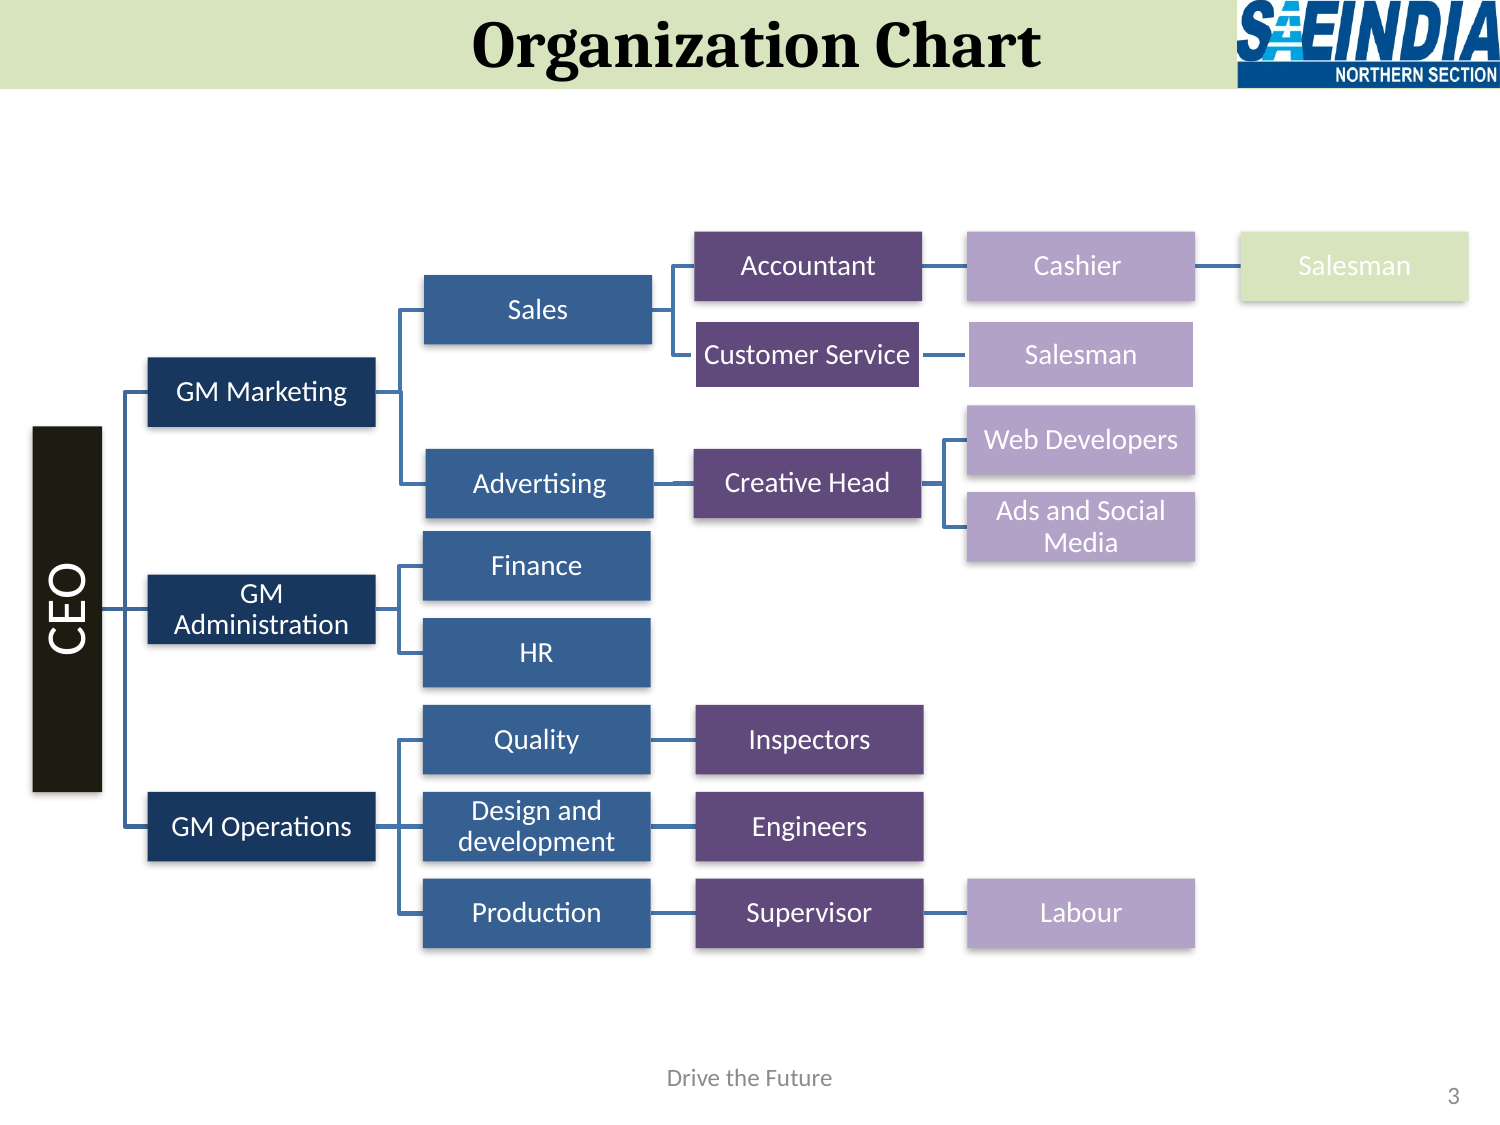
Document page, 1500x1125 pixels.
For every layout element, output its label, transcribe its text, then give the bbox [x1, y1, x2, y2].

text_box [30, 137, 1469, 1051]
slide_number 3 [1125, 1065, 1475, 1125]
text_box Organization Chart [13, 0, 1500, 89]
footer Drive the Future [512, 1058, 988, 1103]
